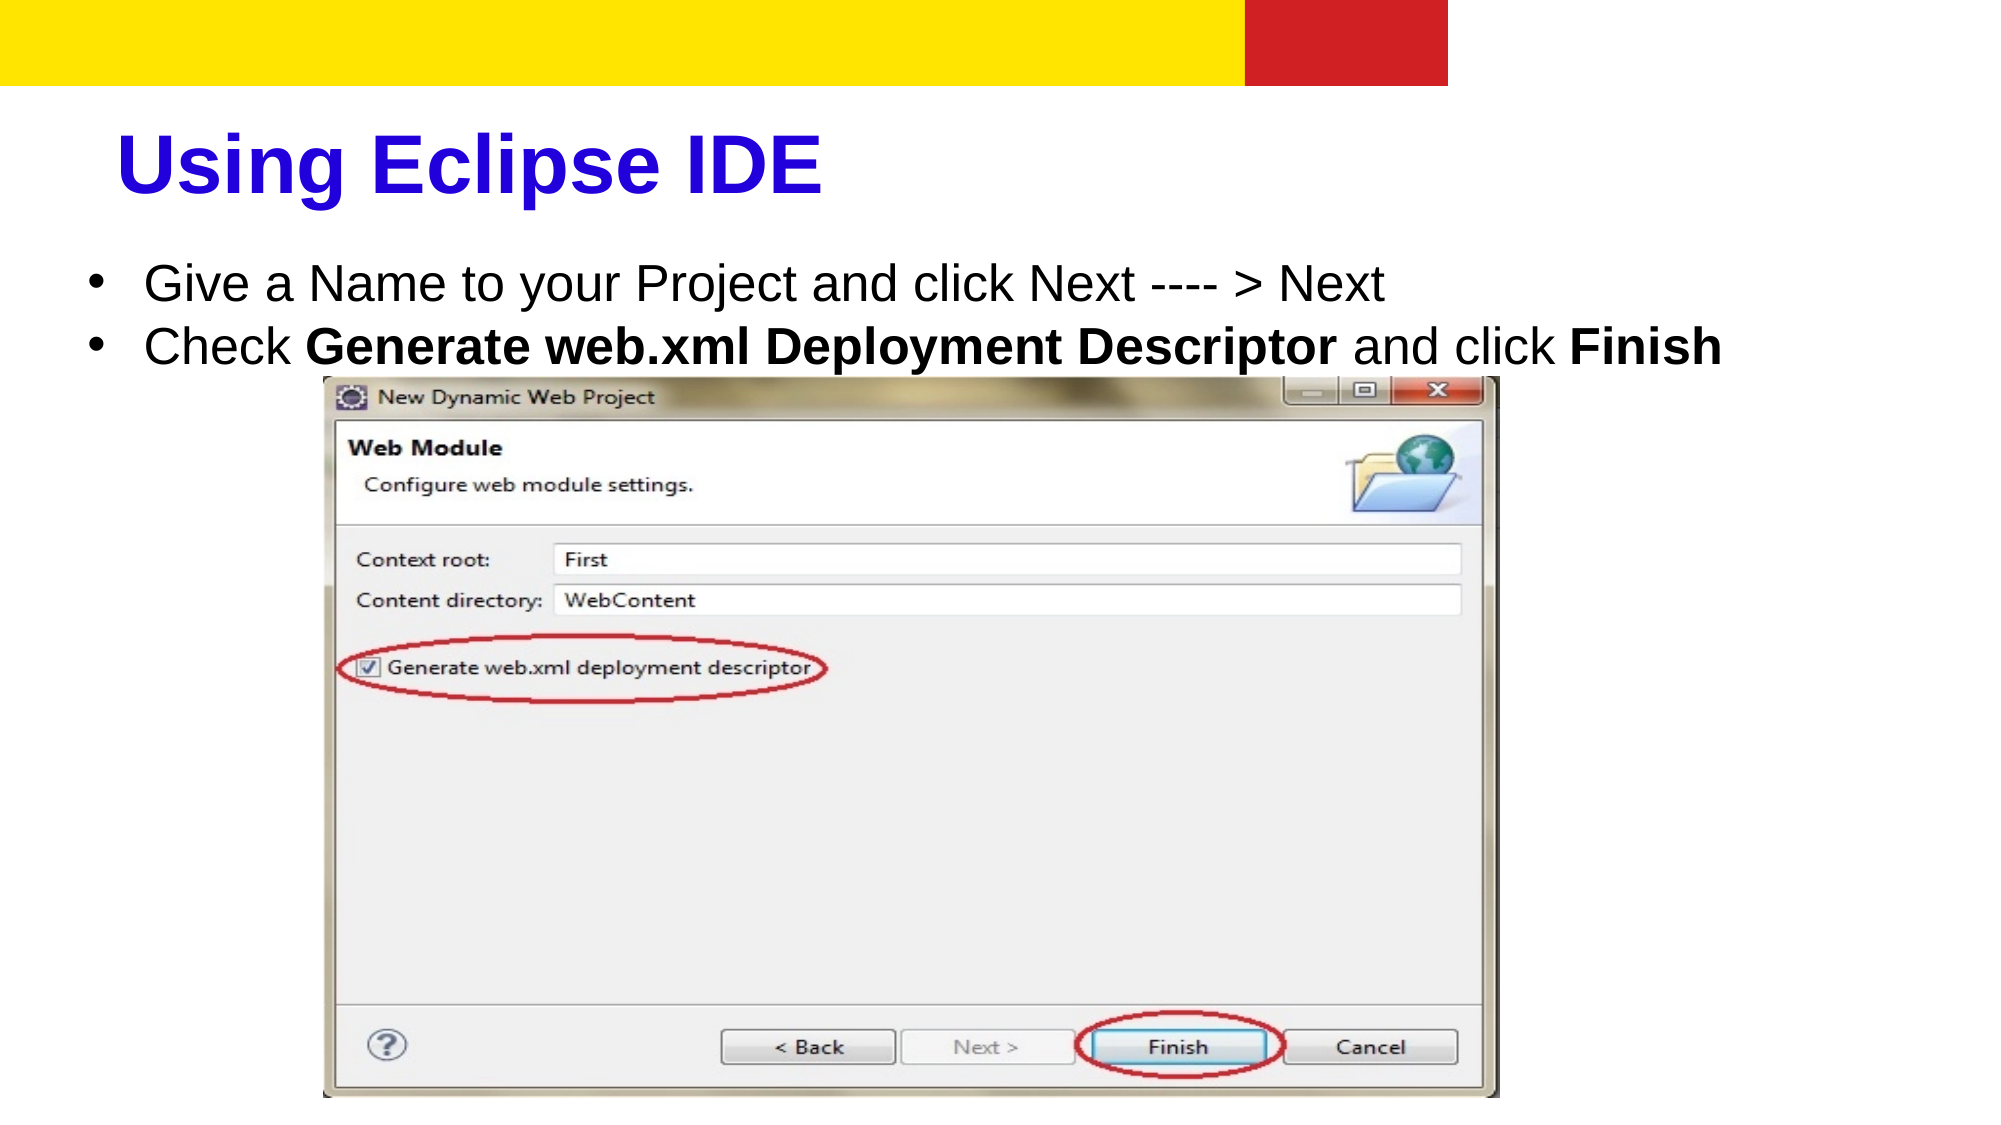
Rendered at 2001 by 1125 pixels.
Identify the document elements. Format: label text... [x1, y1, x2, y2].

title Using Eclipse IDE [116, 110, 1883, 212]
picture [323, 375, 1501, 1099]
list Give a Name to your Project and click Next ---- > Next Check Generate web.xml Deployment Descriptor and click Finish [87, 249, 1913, 377]
